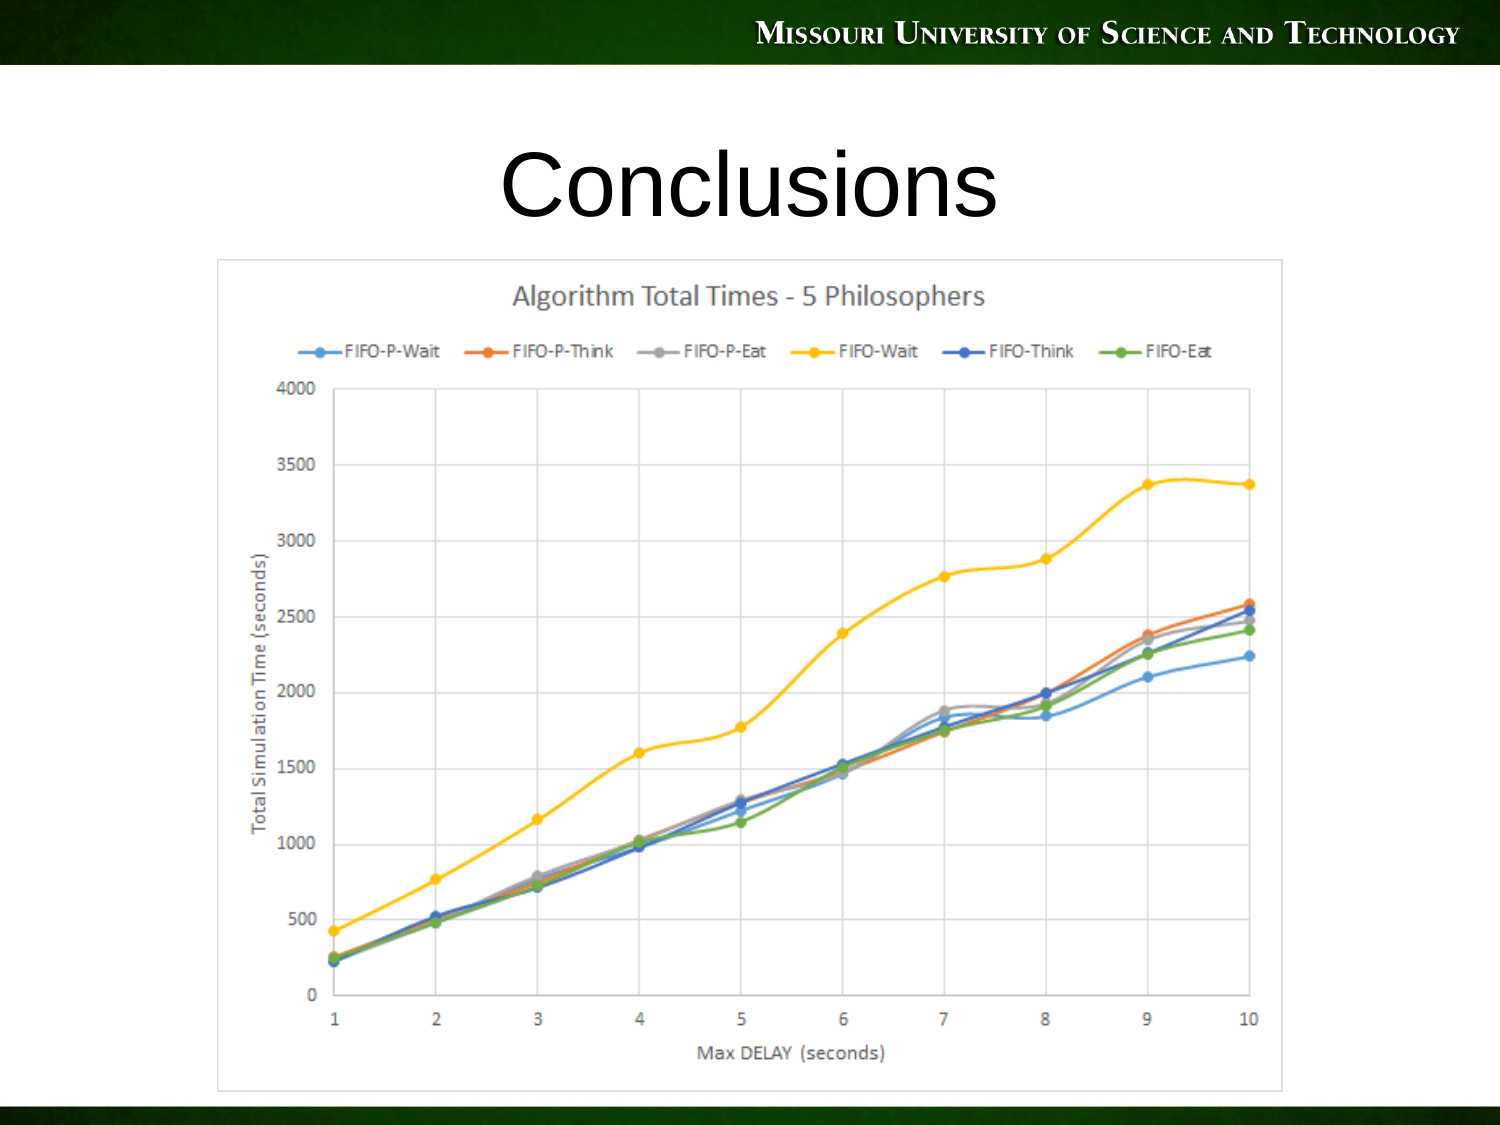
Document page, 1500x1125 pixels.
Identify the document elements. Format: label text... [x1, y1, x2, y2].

picture [0, 0, 1500, 1125]
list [216, 259, 1283, 1092]
title Conclusions [75, 85, 1425, 274]
